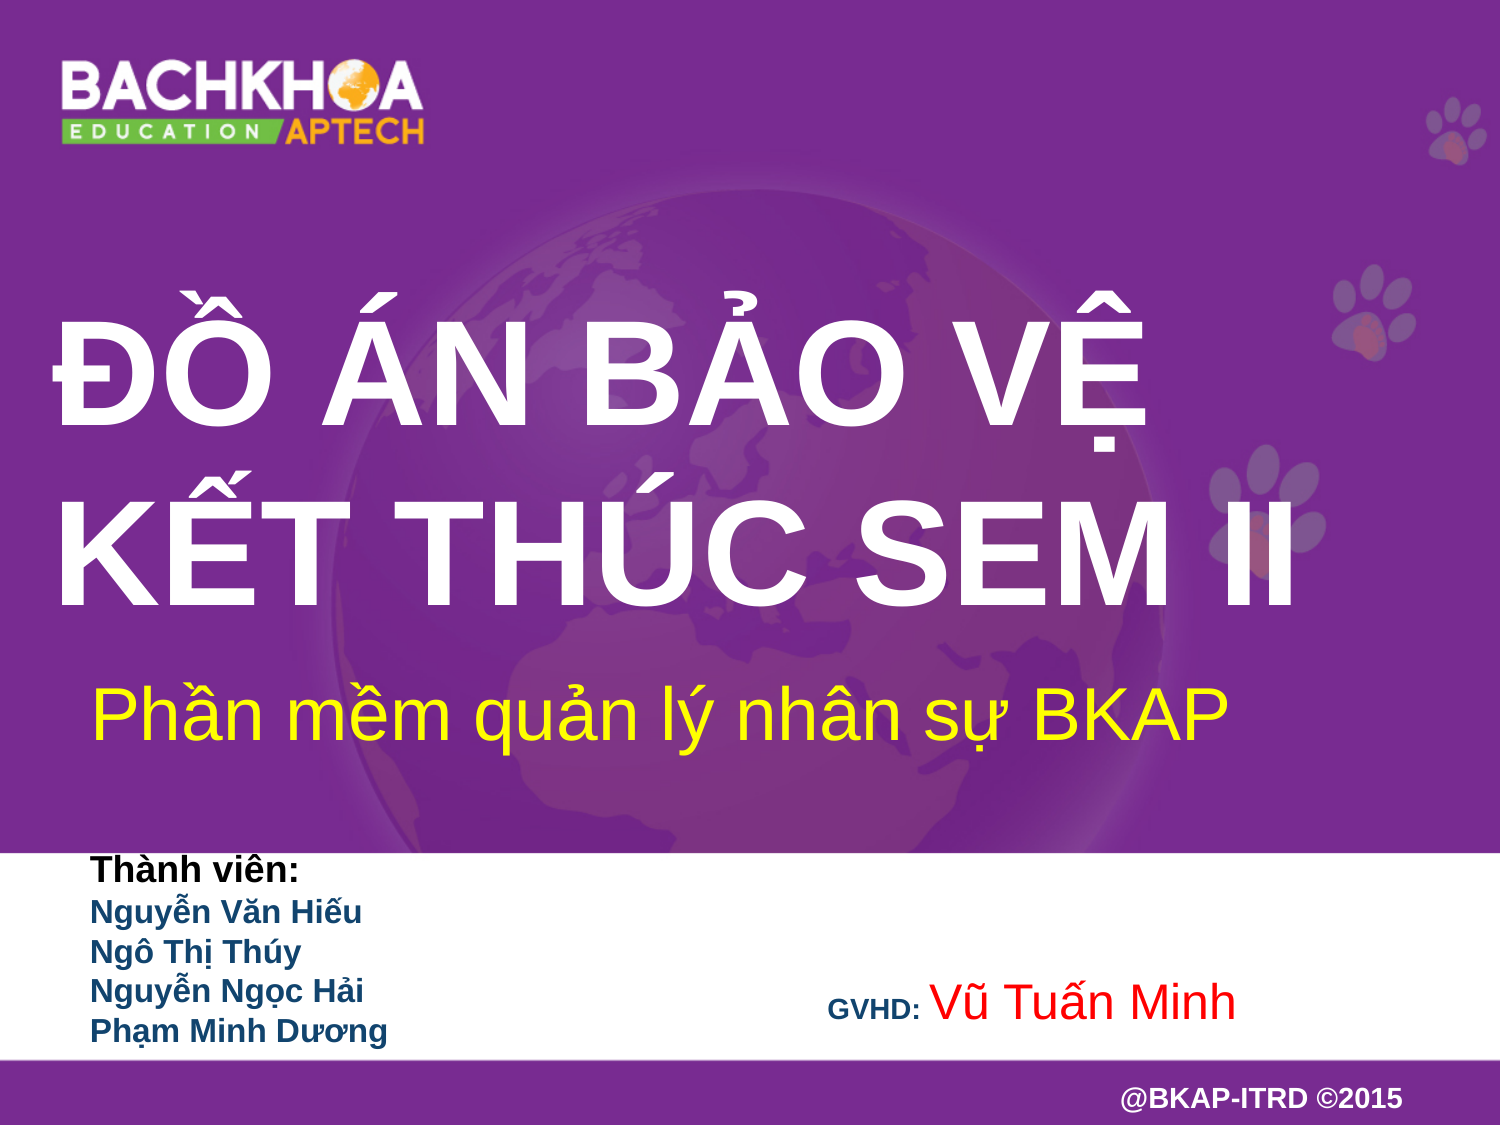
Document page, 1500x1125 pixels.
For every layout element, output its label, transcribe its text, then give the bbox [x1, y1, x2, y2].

subtitle Phần mềm quản lý nhân sự BKAP [75, 650, 1350, 820]
text_box Thành viên: Nguyễn Văn Hiếu Ngô Thị Thúy Nguyễn Ngọc Hải Phạm Minh Dương [74, 837, 900, 1057]
text_box GVHD: Vũ Tuấn Minh [812, 962, 1388, 1038]
picture [0, 0, 1500, 1125]
title ĐỒ ÁN BẢO VỆ KẾT THÚC SEM II [37, 166, 1388, 650]
